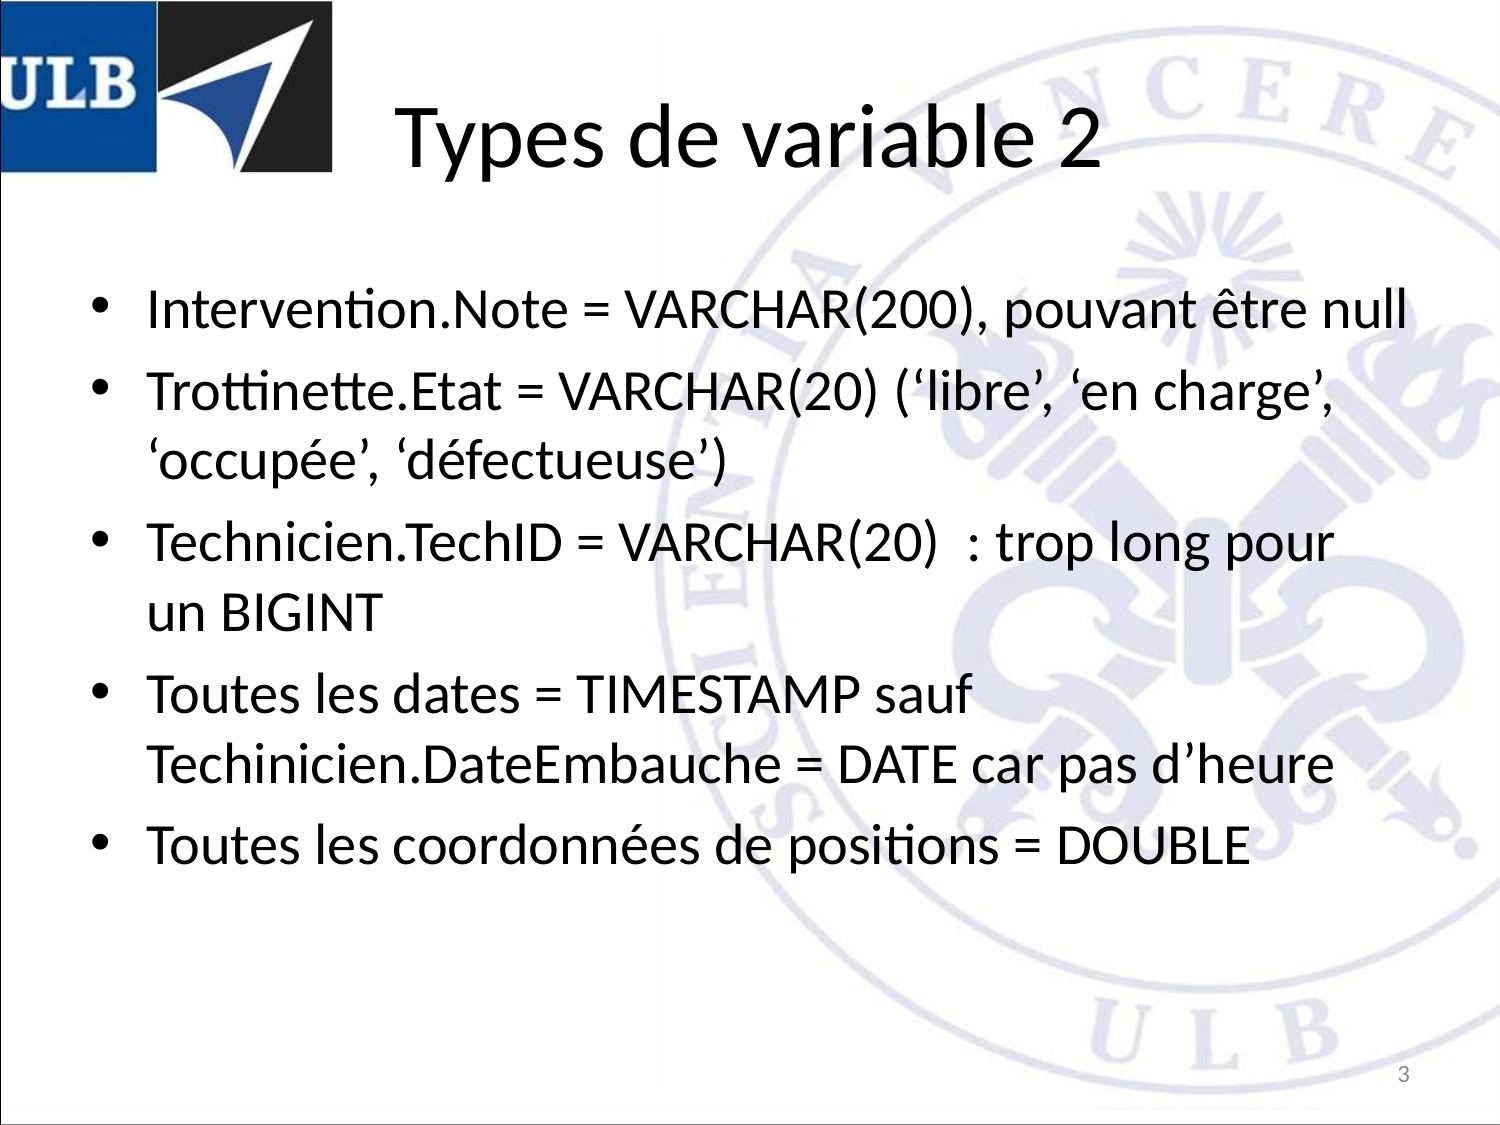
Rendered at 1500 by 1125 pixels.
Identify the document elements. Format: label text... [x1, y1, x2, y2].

list Intervention.Note = VARCHAR(200), pouvant être null Trottinette.Etat = VARCHAR(20) (‘libre’, ‘en charge’, ‘occupée’, ‘défectueuse’) Technicien.TechID = VARCHAR(20) : trop long pour un BIGINT Toutes les dates = TIMESTAMP sauf Techinicien.DateEmbauche = DATE car pas d’heure Toutes les coordonnées de positions = DOUBLE [75, 262, 1425, 1005]
slide_number 3 [1074, 1042, 1425, 1103]
title Types de variable 2 [75, 37, 1425, 225]
picture [0, 0, 1500, 1125]
